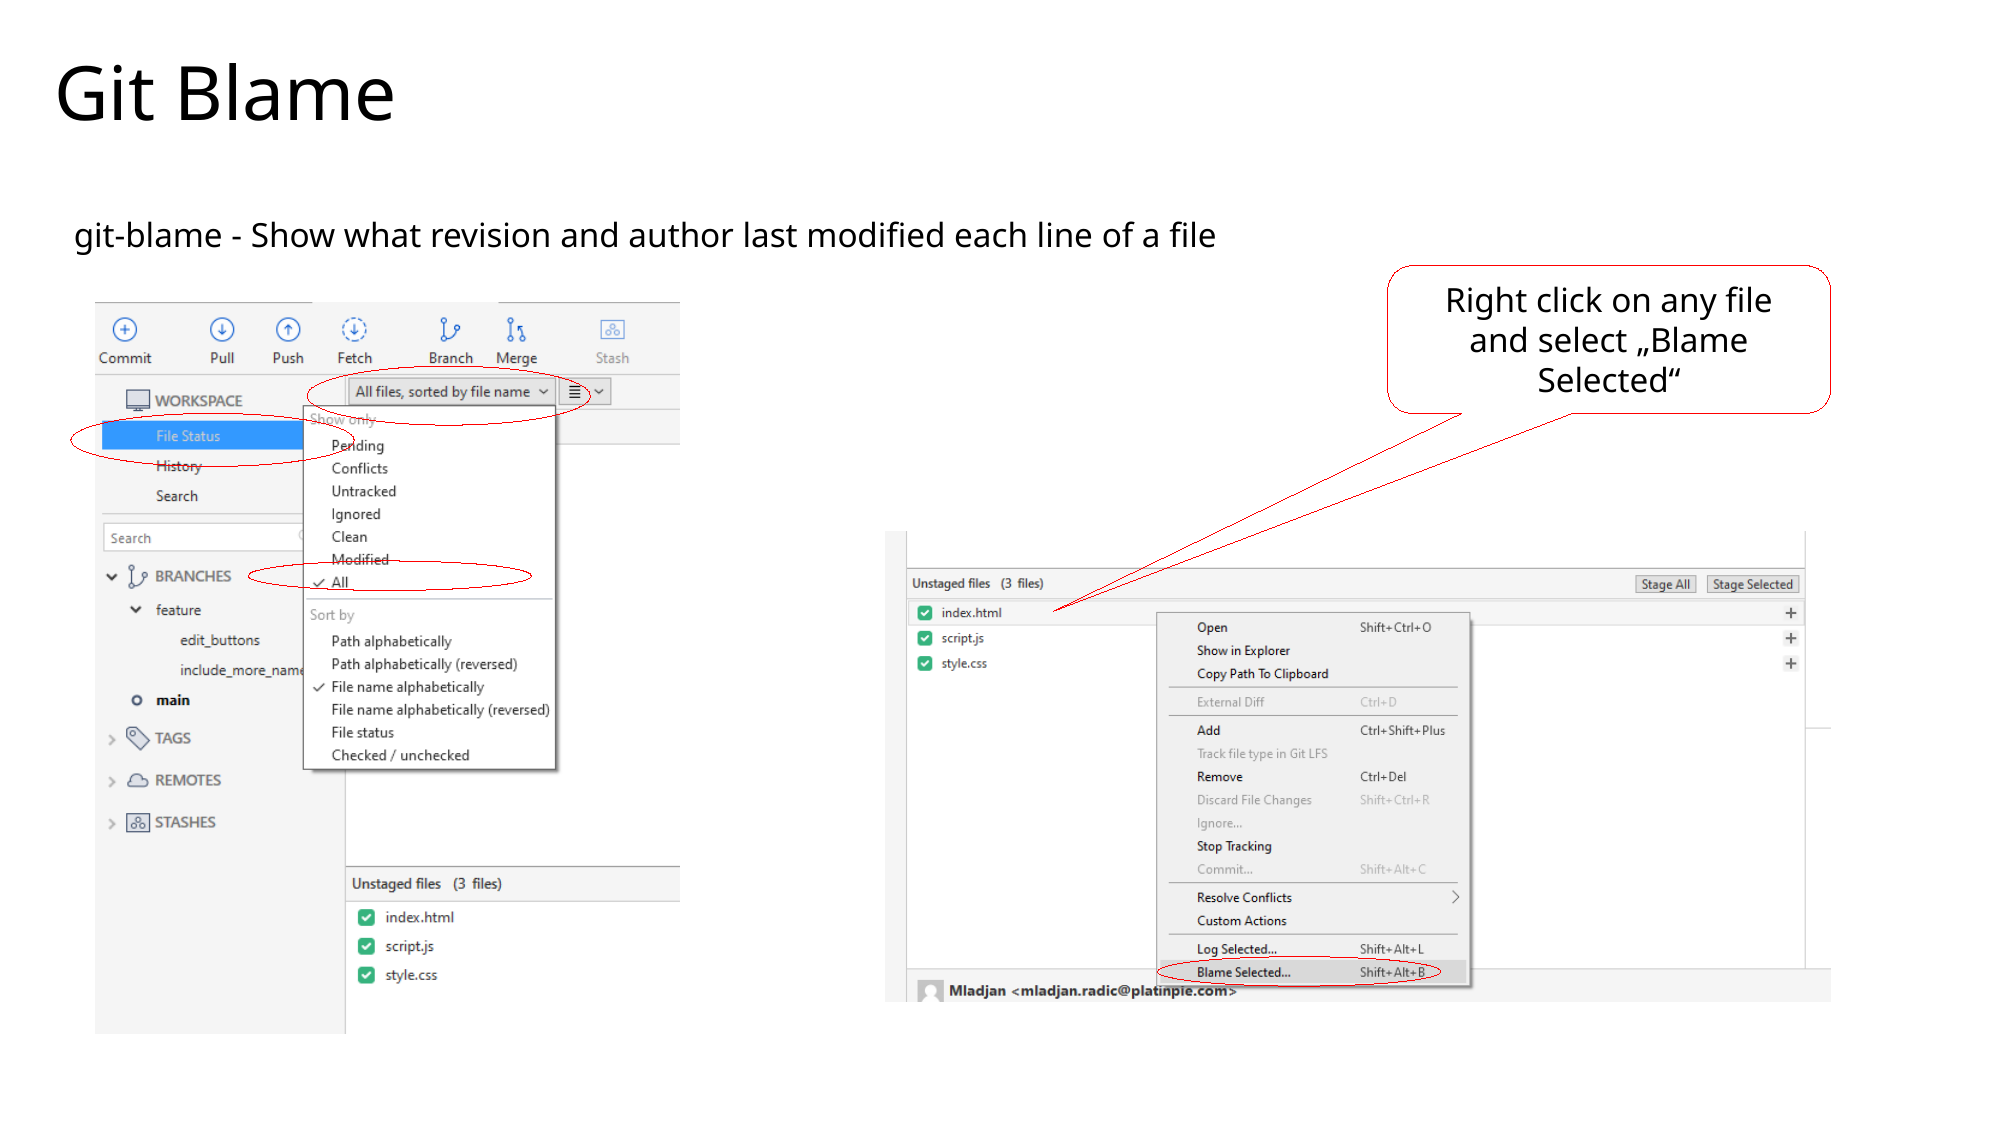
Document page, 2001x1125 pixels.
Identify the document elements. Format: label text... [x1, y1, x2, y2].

text_box Right click on any file and select „Blame Selected“ [1218, 265, 1831, 531]
text_box [70, 425, 94, 455]
picture [885, 531, 1832, 1003]
picture [94, 301, 680, 1034]
text_box git-blame - Show what revision and author last modified each line of a file [58, 206, 1978, 923]
text_box Git Blame [39, 38, 1924, 143]
